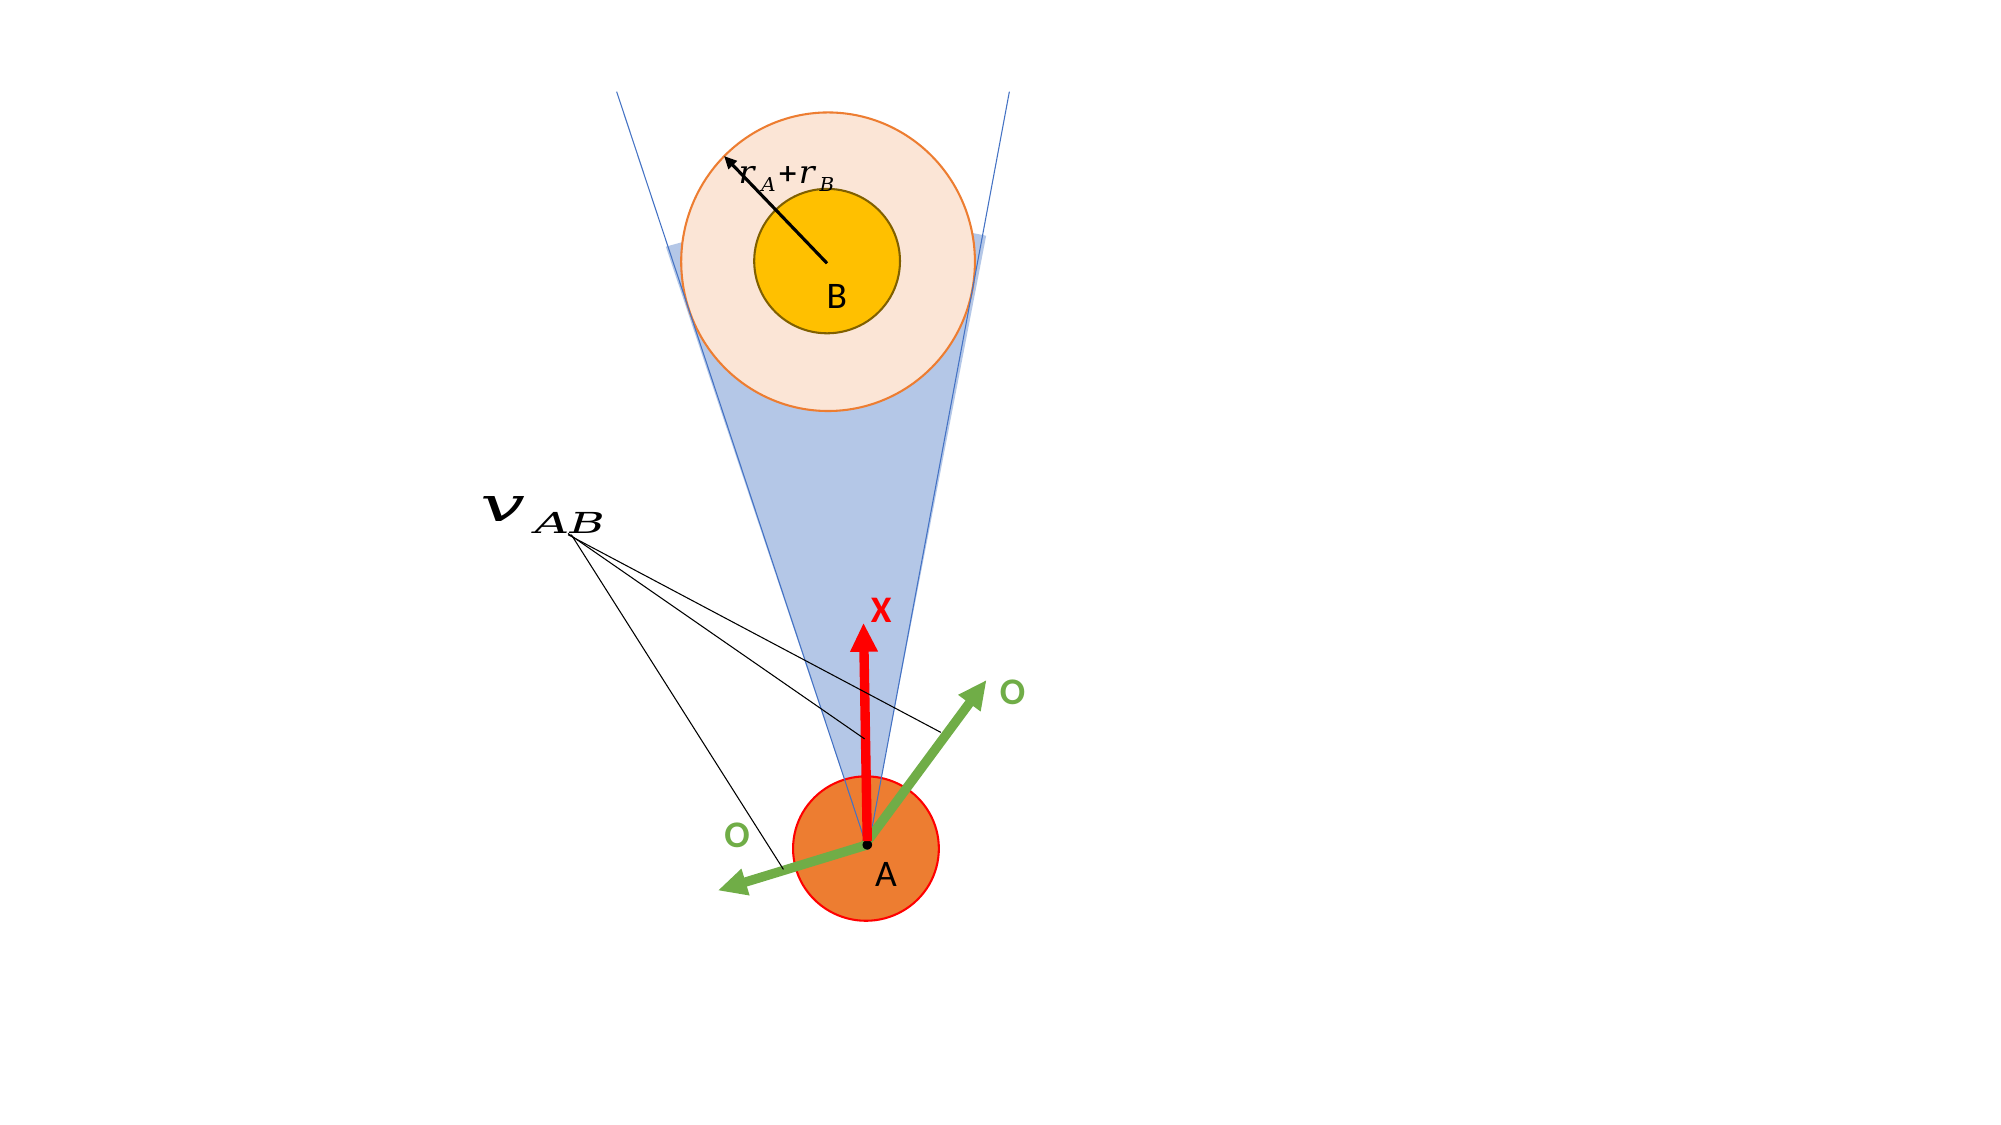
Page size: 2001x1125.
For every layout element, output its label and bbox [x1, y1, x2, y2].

text_box [220, 91, 1515, 1125]
